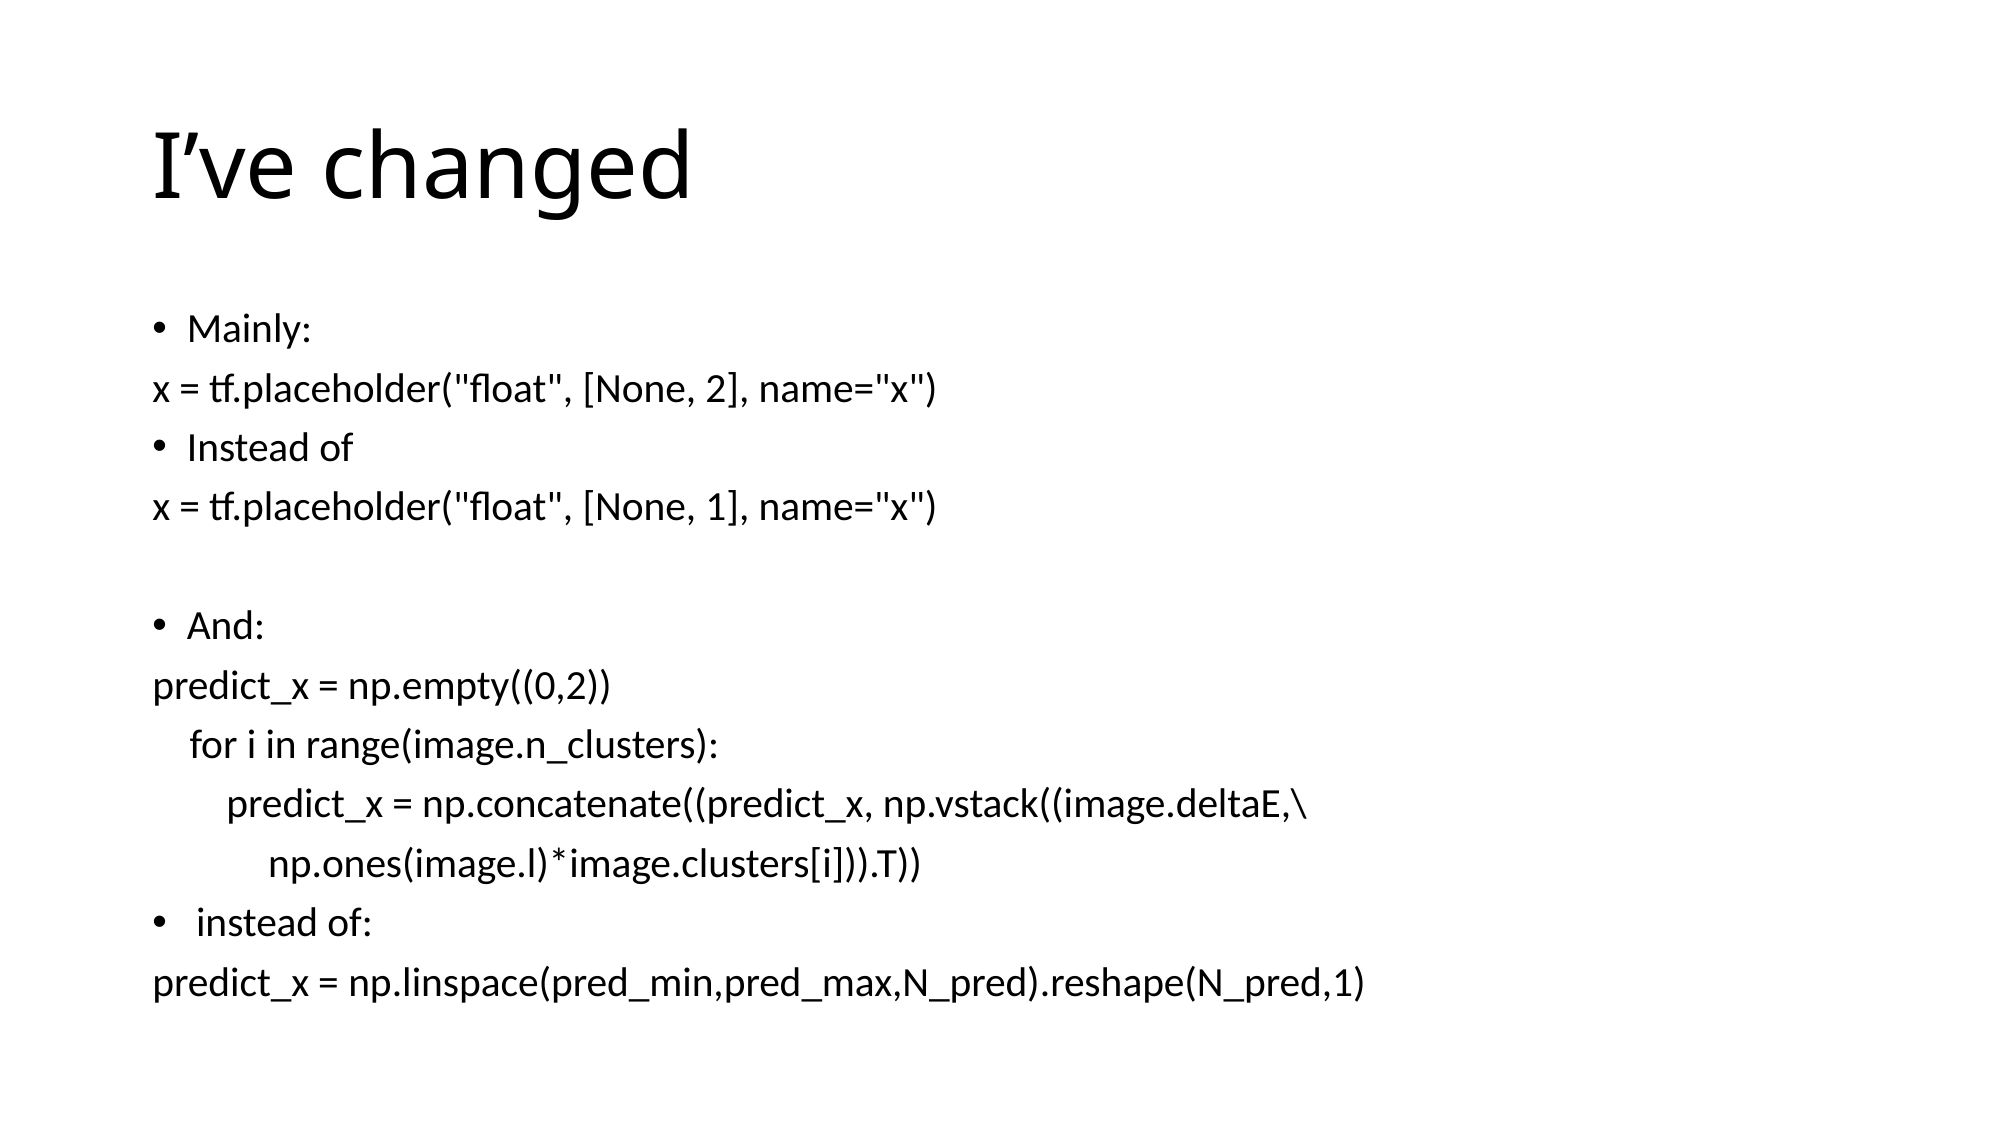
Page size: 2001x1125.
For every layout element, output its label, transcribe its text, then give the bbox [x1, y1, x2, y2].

list Mainly: ﻿x = tf.placeholder("float", [None, 2], name="x") Instead of ﻿x = tf.placeholder("float", [None, 1], name="x") And: ﻿predict_x = np.empty((0,2)) for i in range(image.n_clusters): predict_x = np.concatenate((predict_x, np.vstack((image.deltaE,\ np.ones(image.l)*image.clusters[i])).T)) instead of: predict_x = ﻿np.linspace(pred_min,pred_max,N_pred).reshape(N_pred,1) [137, 299, 2000, 1014]
title I’ve changed [137, 59, 1863, 278]
